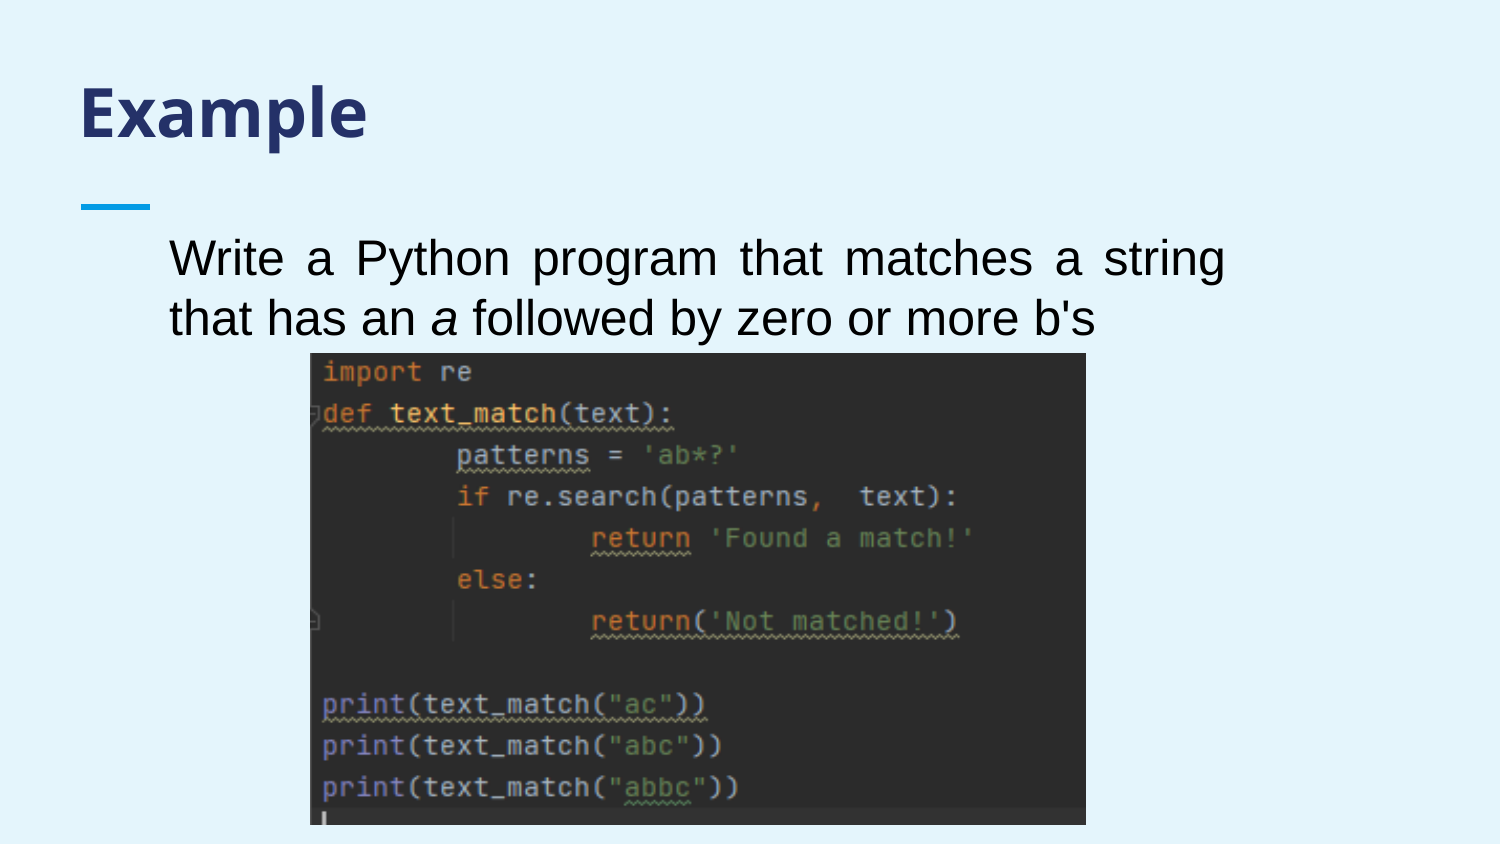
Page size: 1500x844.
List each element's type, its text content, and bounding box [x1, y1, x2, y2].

picture [309, 353, 1087, 825]
text_box Write a Python program that matches a string that has an a followed by zero or more b's [154, 217, 1242, 353]
title Example [63, 53, 1437, 167]
